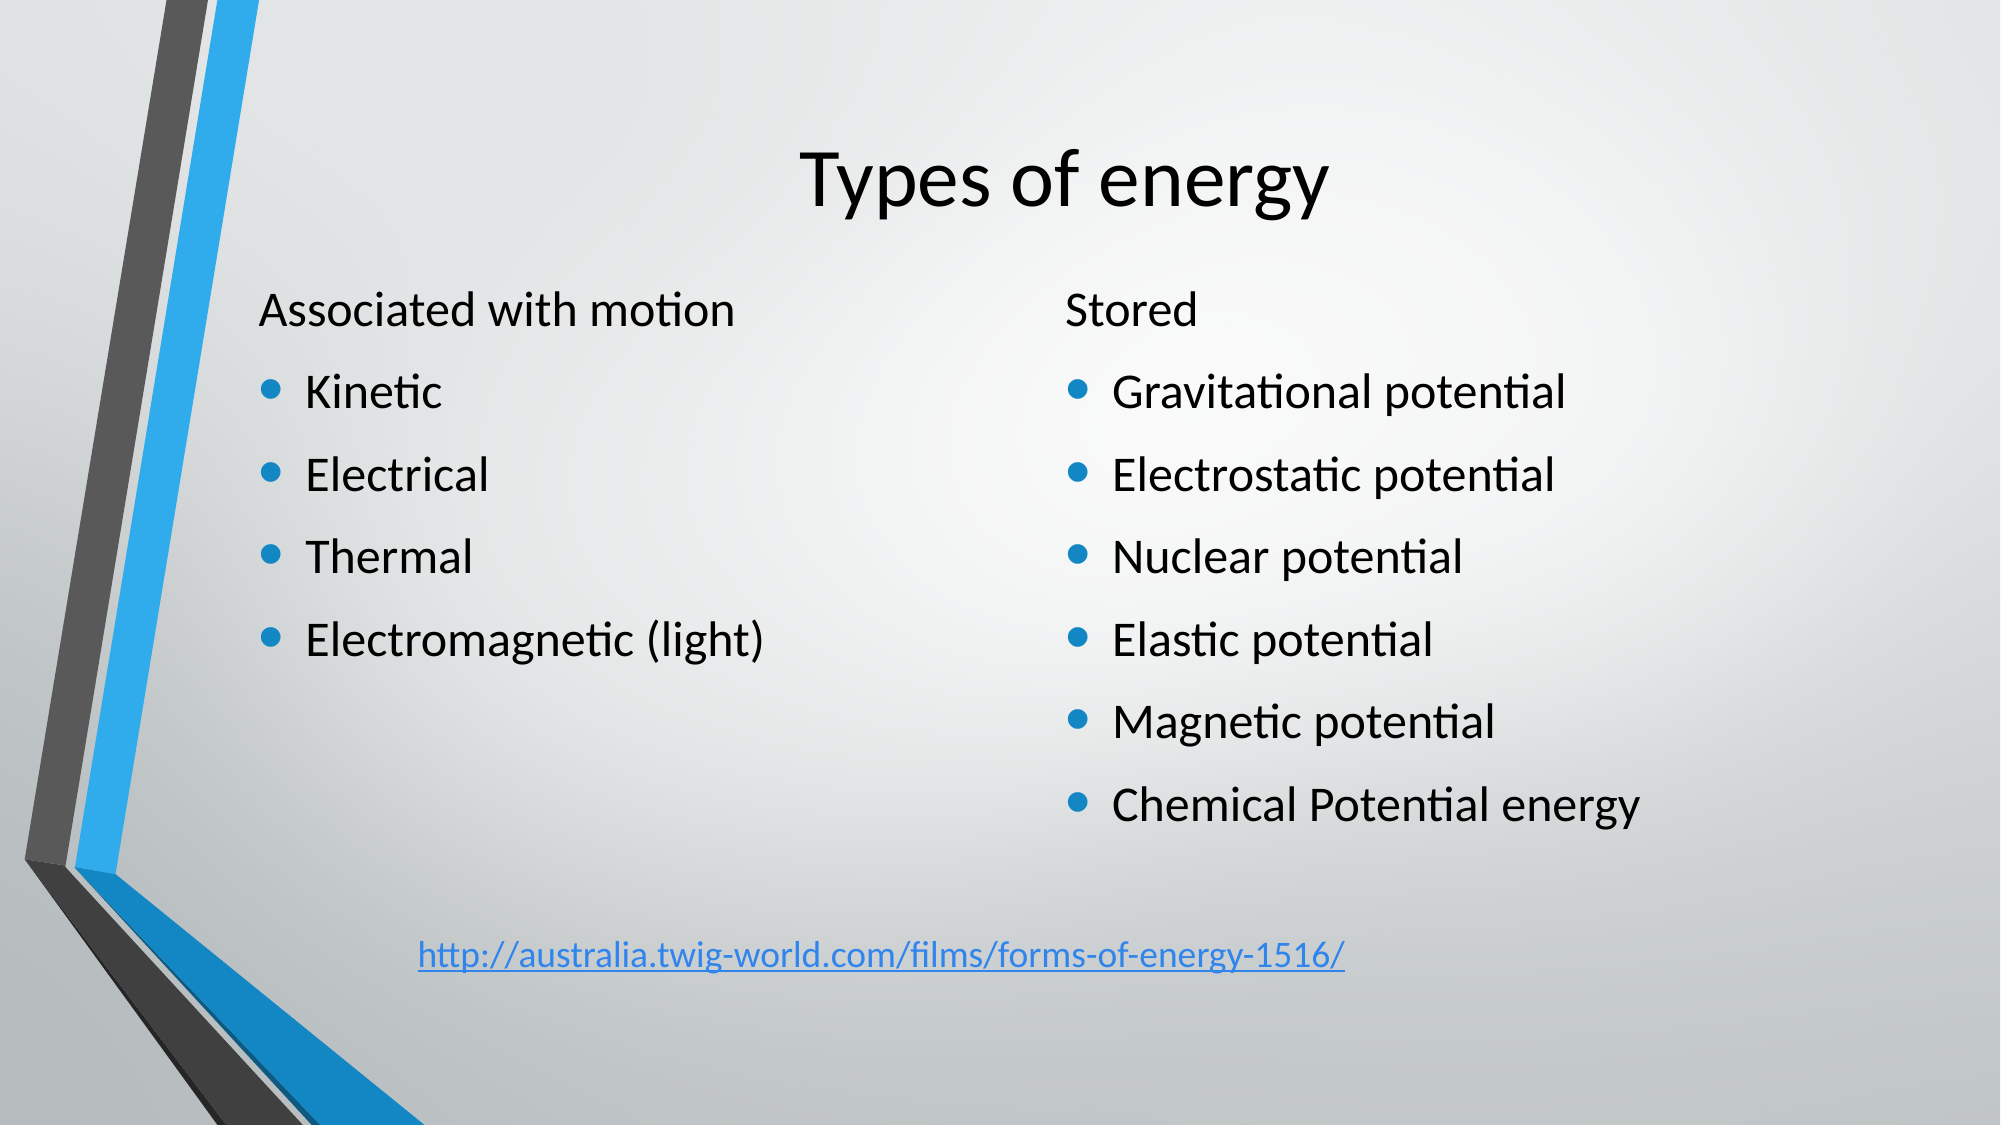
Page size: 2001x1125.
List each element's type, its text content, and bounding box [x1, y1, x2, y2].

list Associated with motion Kinetic Electrical Thermal Electromagnetic (light) Stored Gravitational potential Electrostatic potential Nuclear potential Elastic potential Magnetic potential Chemical Potential energy [243, 268, 1887, 865]
title Types of energy [243, 112, 1887, 233]
text_box http://australia.twig-world.com/films/forms-of-energy-1516/ [402, 922, 1361, 1028]
